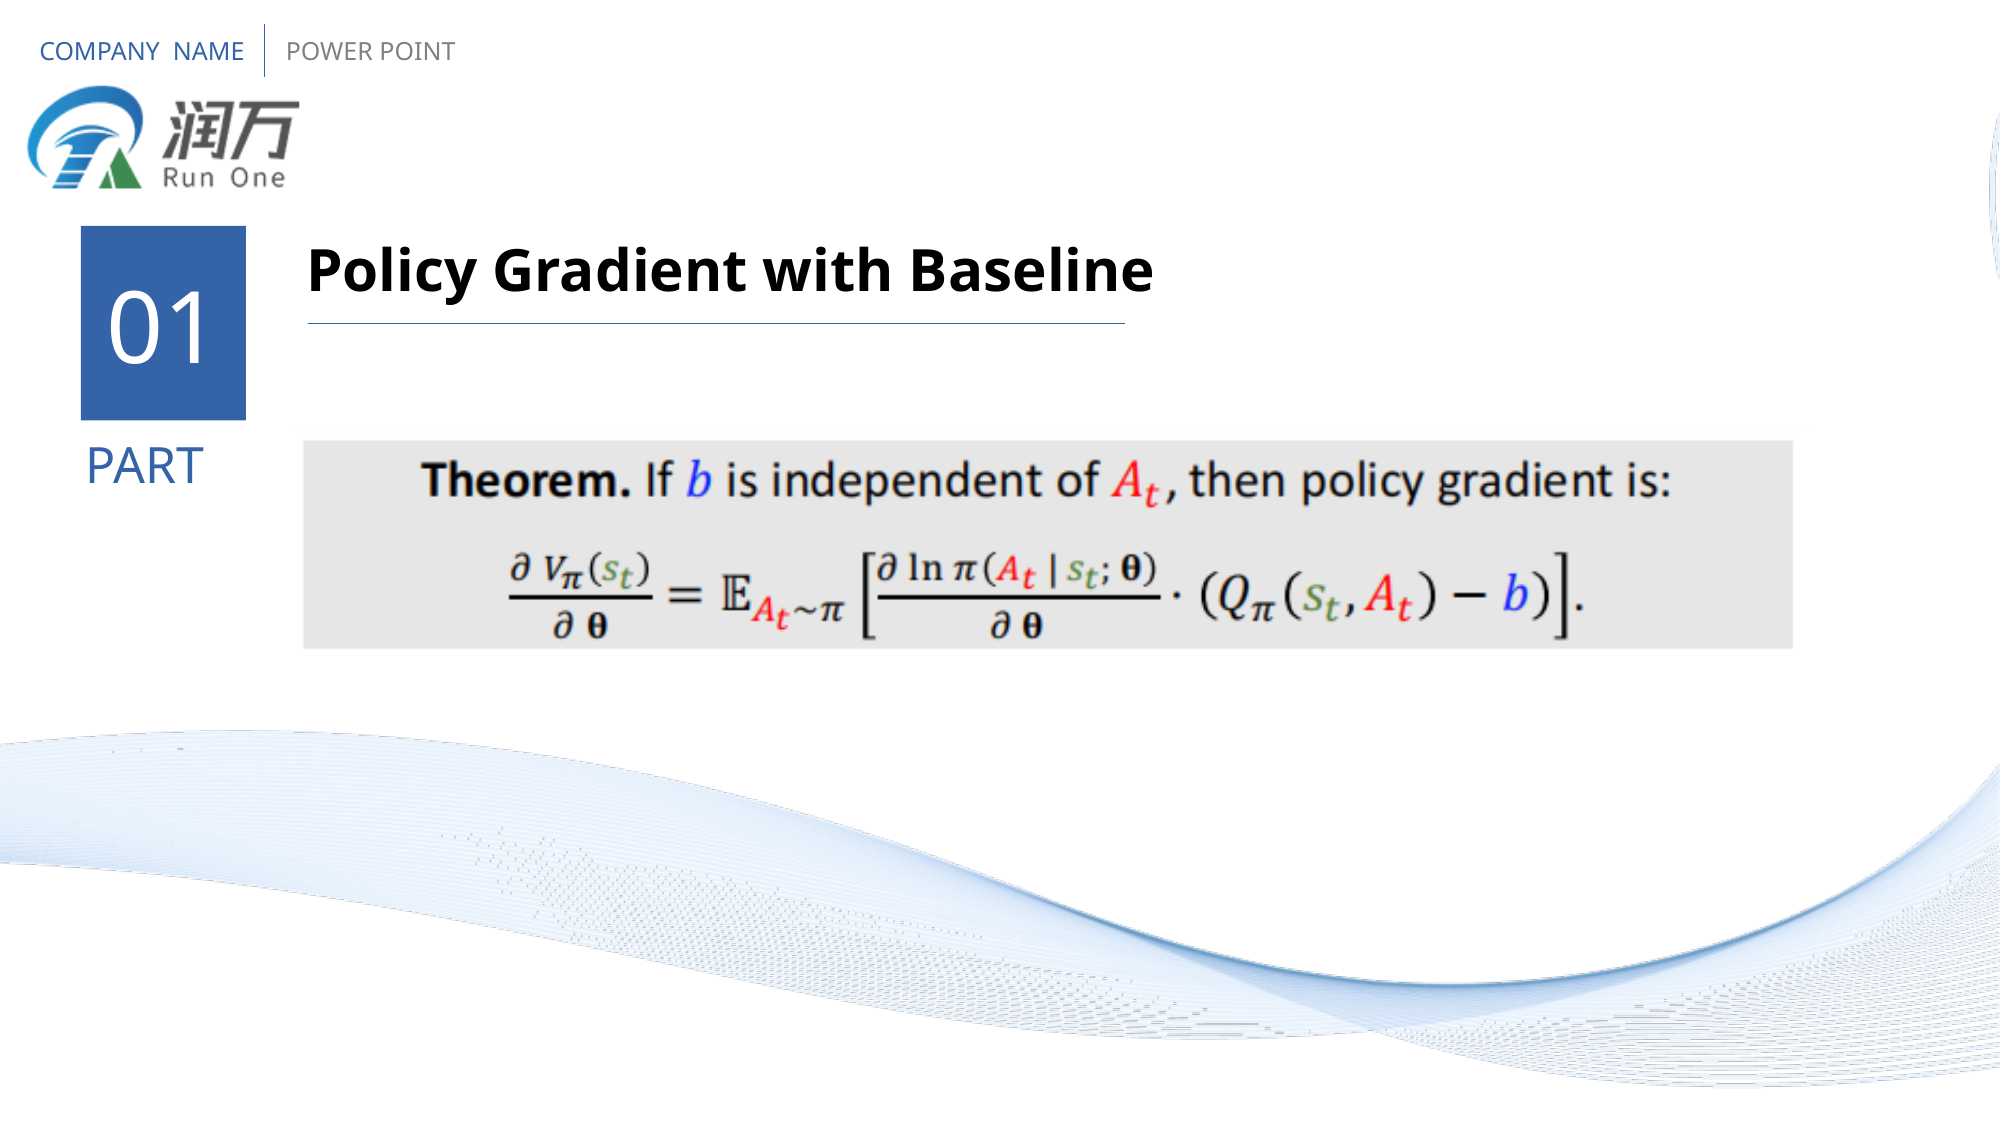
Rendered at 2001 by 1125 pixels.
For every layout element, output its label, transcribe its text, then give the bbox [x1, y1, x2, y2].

picture [0, 0, 2000, 1125]
text_box Policy Gradient with Baseline [291, 226, 1379, 311]
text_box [19, 24, 474, 77]
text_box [70, 240, 256, 503]
